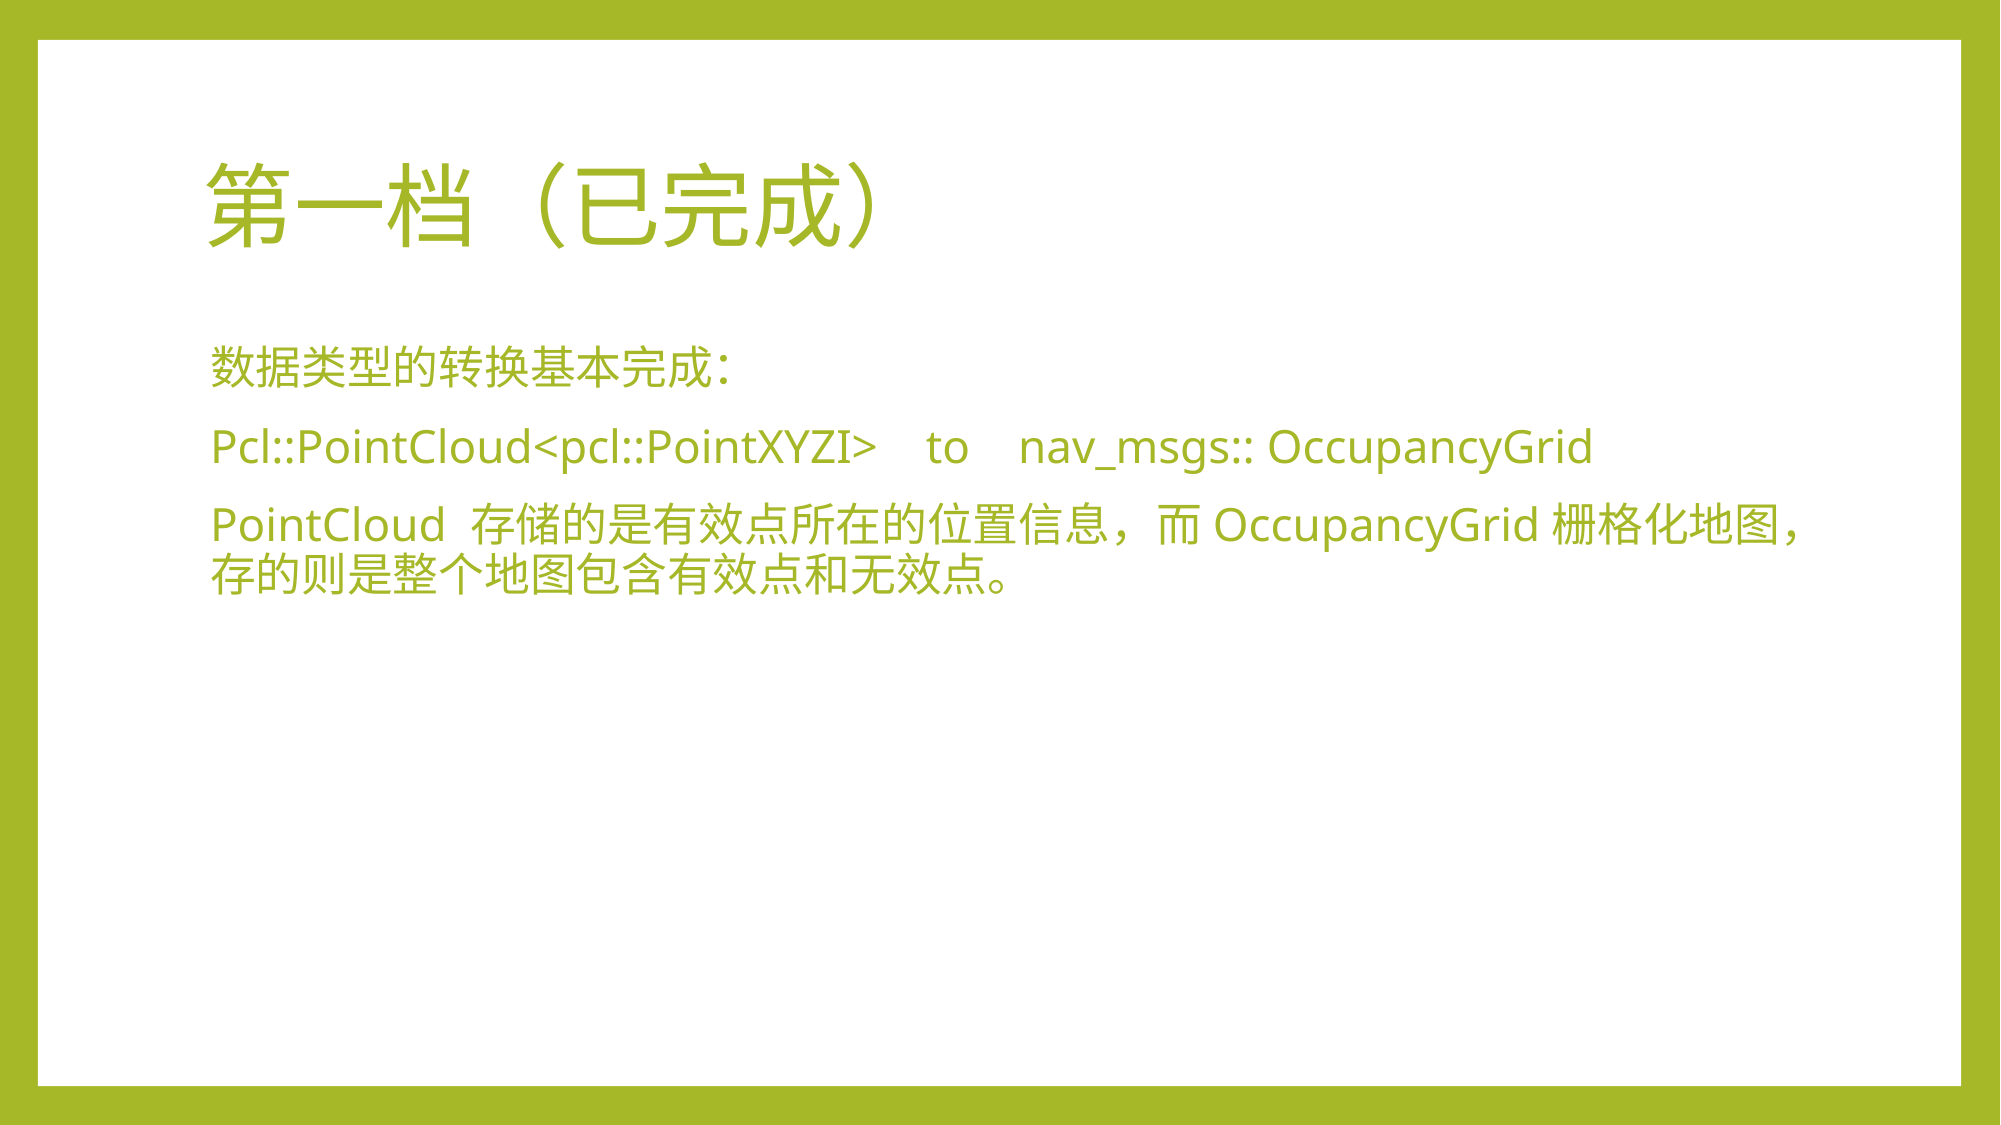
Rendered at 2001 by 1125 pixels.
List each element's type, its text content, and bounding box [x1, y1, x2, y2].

list 数据类型的转换基本完成： Pcl::PointCloud<pcl::PointXYZI> to nav_msgs:: OccupancyGrid PointCloud 存储的是有效点所在的位置信息，而OccupancyGrid栅格化地图，存的则是整个地图包含有效点和无效点。 [187, 337, 1808, 1000]
title 第一档（已完成） [187, 99, 1808, 323]
